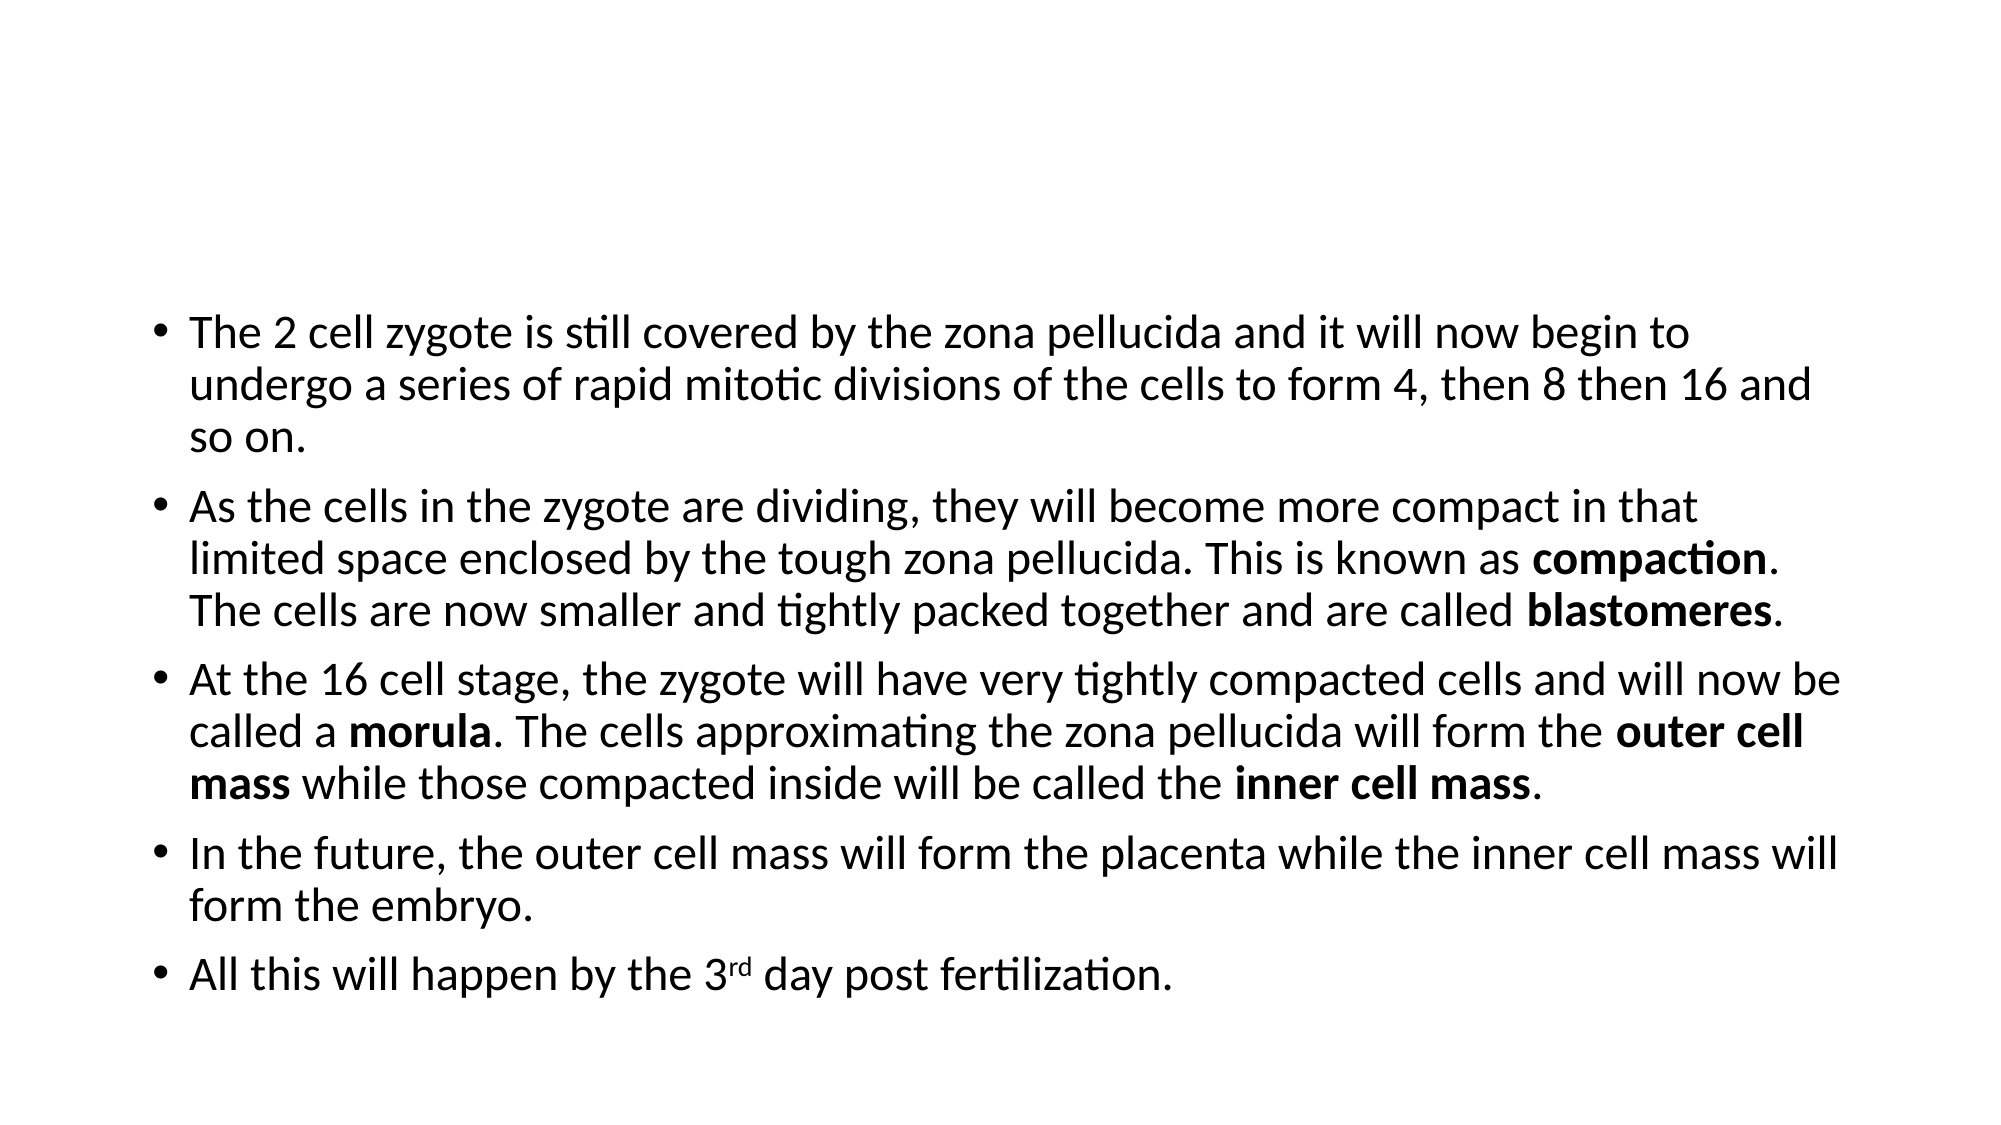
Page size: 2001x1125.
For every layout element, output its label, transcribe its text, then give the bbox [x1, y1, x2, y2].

list The 2 cell zygote is still covered by the zona pellucida and it will now begin to undergo a series of rapid mitotic divisions of the cells to form 4, then 8 then 16 and so on. As the cells in the zygote are dividing, they will become more compact in that limited space enclosed by the tough zona pellucida. This is known as compaction. The cells are now smaller and tightly packed together and are called blastomeres. At the 16 cell stage, the zygote will have very tightly compacted cells and will now be called a morula. The cells approximating the zona pellucida will form the outer cell mass while those compacted inside will be called the inner cell mass. In the future, the outer cell mass will form the placenta while the inner cell mass will form the embryo. All this will happen by the 3rd day post fertilization. [137, 299, 1863, 1014]
